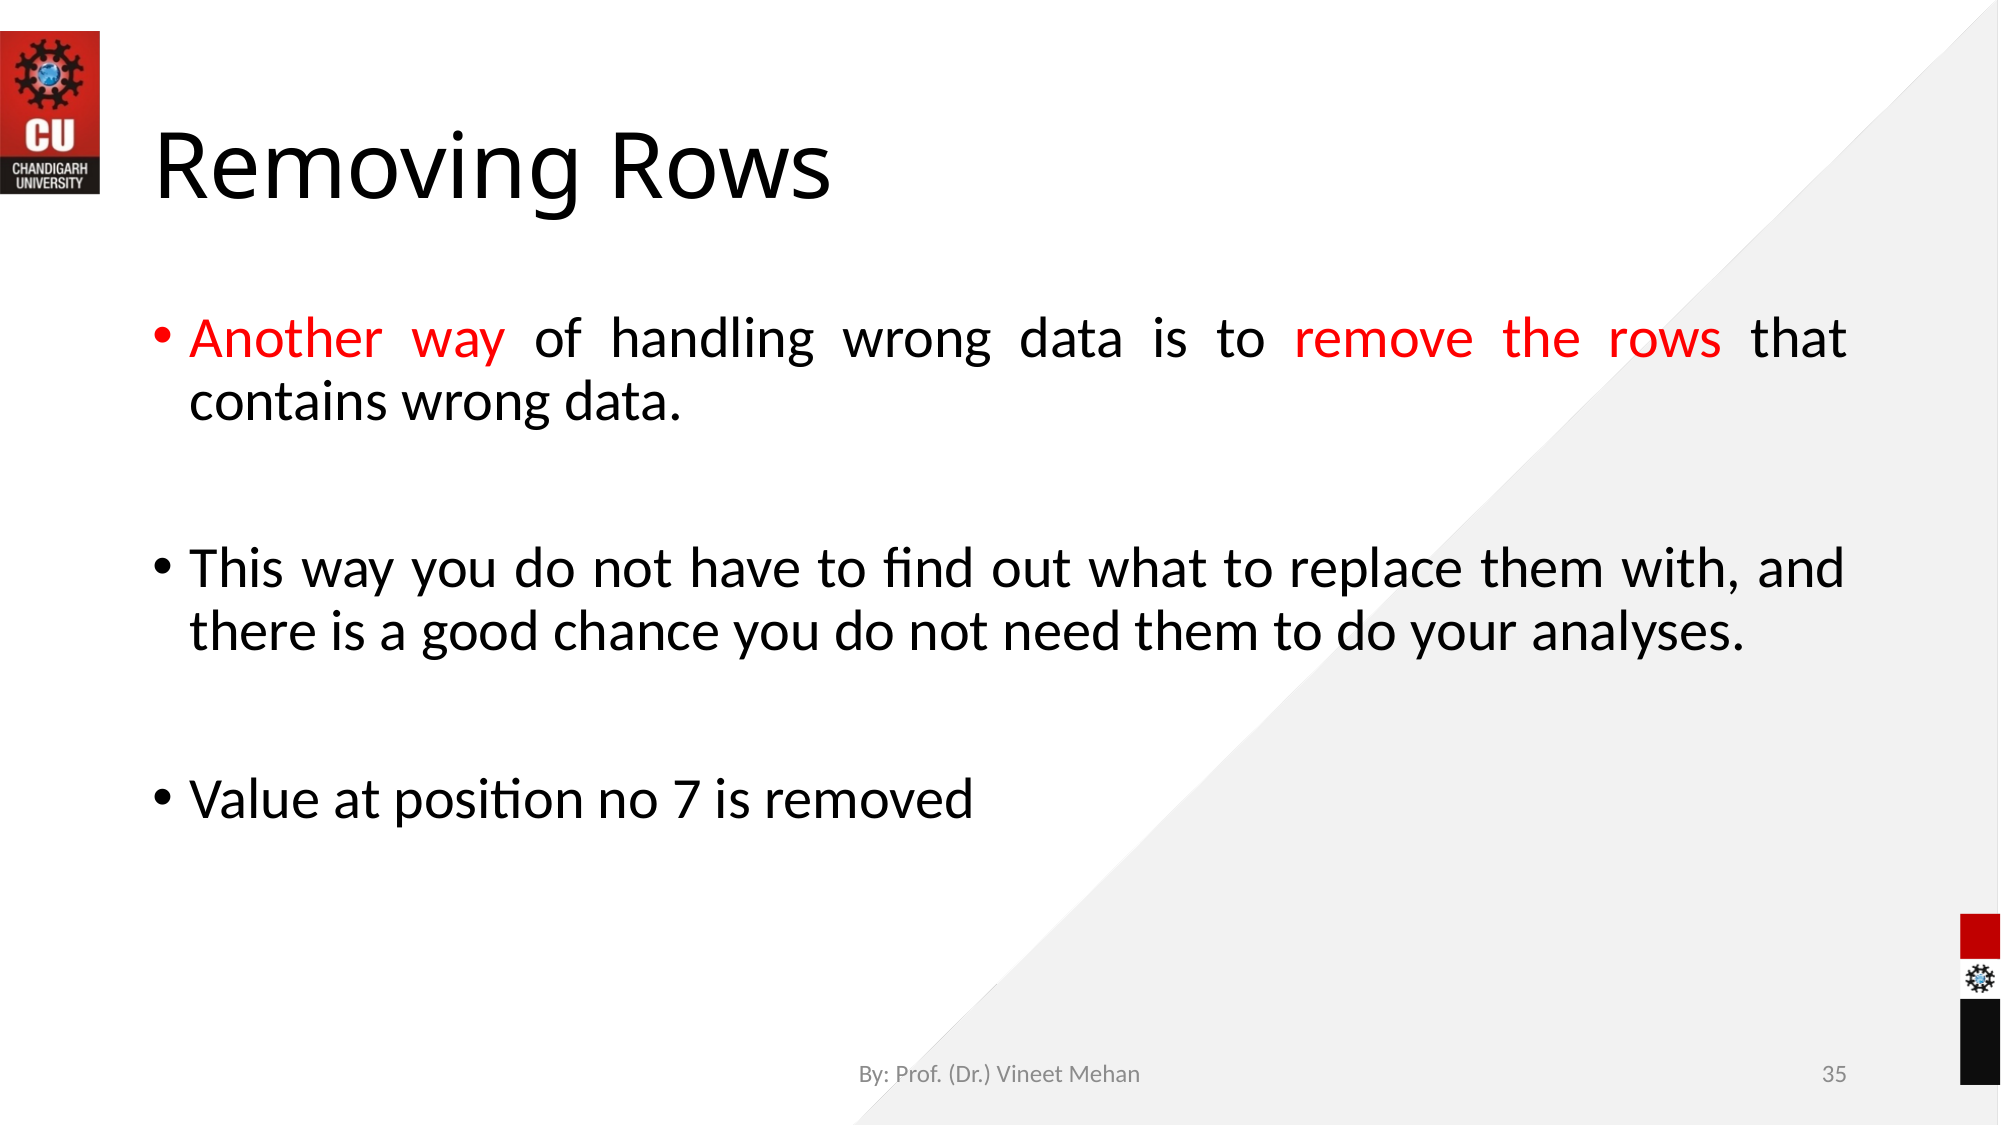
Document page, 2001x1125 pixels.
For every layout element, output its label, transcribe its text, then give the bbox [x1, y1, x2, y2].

title Removing Rows [137, 59, 1863, 278]
footer By: Prof. (Dr.) Vineet Mehan [662, 1042, 1338, 1103]
picture [0, 0, 2001, 1125]
slide_number 35 [1412, 1042, 1863, 1103]
list Another way of handling wrong data is to remove the rows that contains wrong data. This way you do not have to find out what to replace them with, and there is a good chance you do not need them to do your analyses. Value at position no 7 is removed [137, 299, 1863, 1014]
